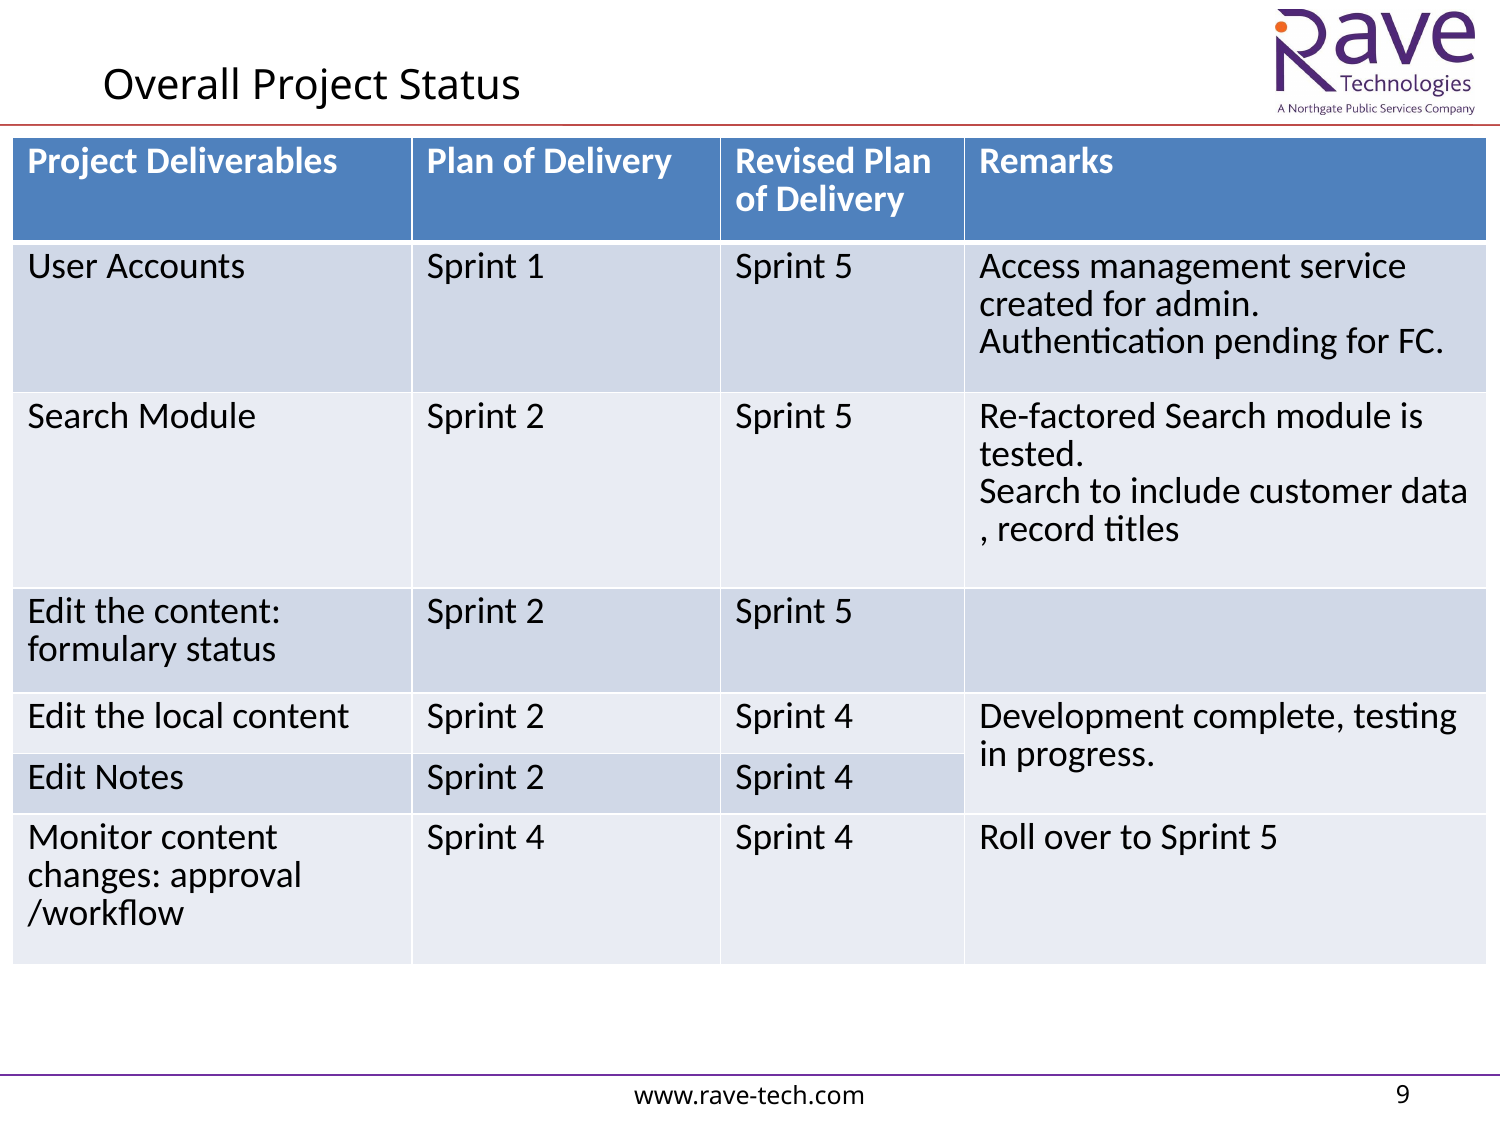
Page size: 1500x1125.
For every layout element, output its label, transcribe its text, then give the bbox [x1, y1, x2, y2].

table_cell Sprint 4 [721, 815, 964, 964]
footer www.rave-tech.com [512, 1065, 988, 1125]
table_cell Sprint 5 [721, 393, 964, 587]
table_cell Sprint 1 [413, 245, 720, 392]
slide_number 9 [1074, 1065, 1425, 1125]
table_header Remarks [965, 138, 1486, 240]
table_cell Roll over to Sprint 5 [965, 815, 1486, 964]
text_box Overall Project Status [87, 50, 1100, 115]
table_cell Sprint 4 [721, 754, 964, 813]
table_header Revised Plan of Delivery [721, 138, 964, 240]
table_cell Edit the content: formulary status [13, 589, 411, 692]
table_cell Sprint 2 [413, 754, 720, 813]
table_cell Sprint 4 [721, 694, 964, 753]
table_cell Search Module [13, 393, 411, 587]
table_cell Development complete, testing in progress. [965, 694, 1486, 813]
table_cell Sprint 2 [413, 589, 720, 692]
table_cell Sprint 5 [721, 245, 964, 392]
table_cell Edit Notes [13, 754, 411, 813]
table_cell User Accounts [13, 245, 411, 392]
table_cell Sprint 2 [413, 393, 720, 587]
table_cell Re-factored Search module is tested. Search to include customer data , record titles [965, 393, 1486, 587]
table_cell [965, 589, 1486, 692]
table_header Plan of Delivery [413, 138, 720, 240]
table_cell Sprint 2 [413, 694, 720, 753]
picture [1275, 9, 1475, 115]
table_header Project Deliverables [13, 138, 411, 240]
table_cell Monitor content changes: approval /workflow [13, 815, 411, 964]
table_cell Edit the local content [13, 694, 411, 753]
table_cell Access management service created for admin. Authentication pending for FC. [965, 245, 1486, 392]
table_cell Sprint 4 [413, 815, 720, 964]
table_cell Sprint 5 [721, 589, 964, 692]
